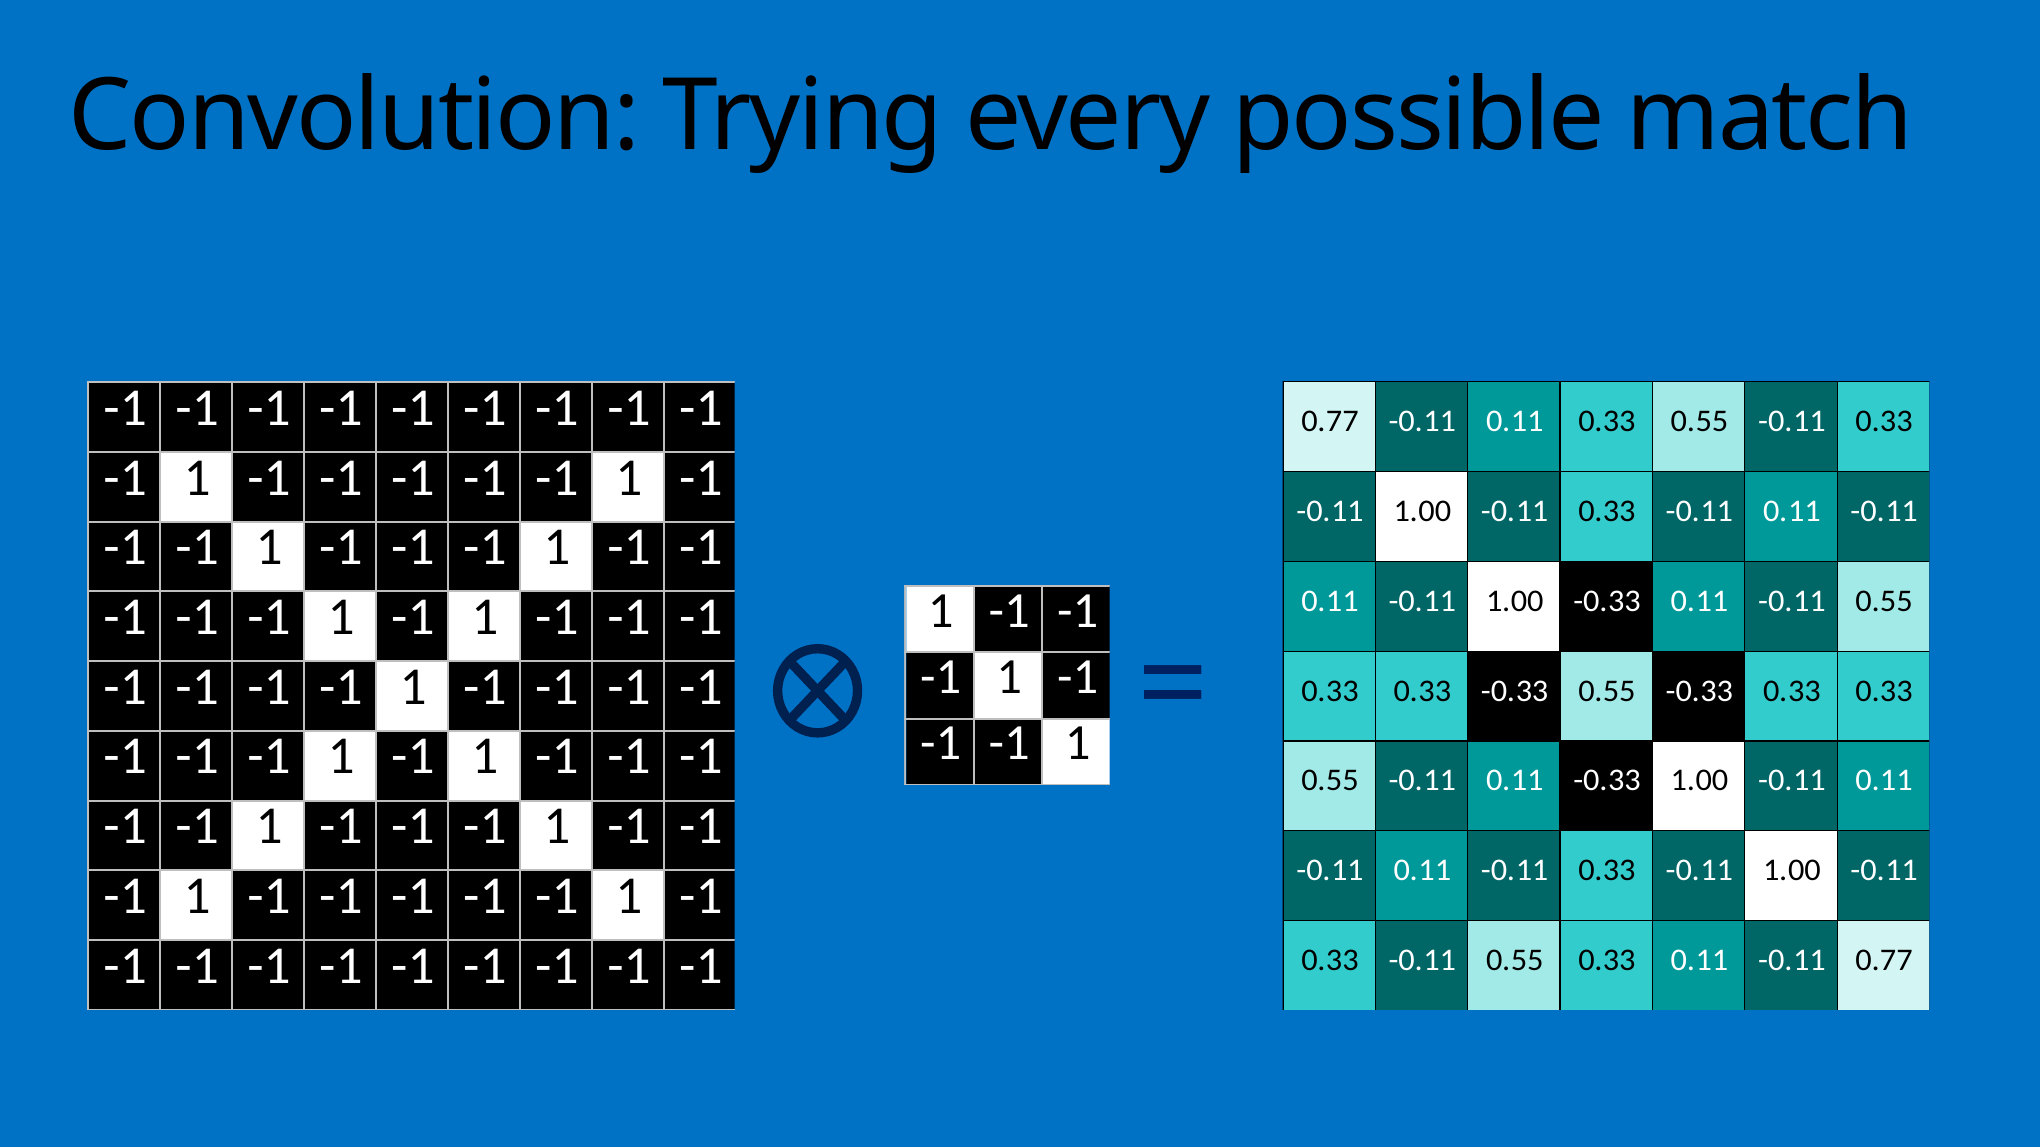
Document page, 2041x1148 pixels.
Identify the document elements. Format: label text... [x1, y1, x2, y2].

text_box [777, 648, 858, 734]
picture [904, 584, 1113, 787]
picture [1282, 380, 1931, 1012]
text_box = [1137, 594, 1146, 778]
title Convolution: Trying every possible match [45, 48, 1996, 199]
picture [86, 380, 738, 1012]
